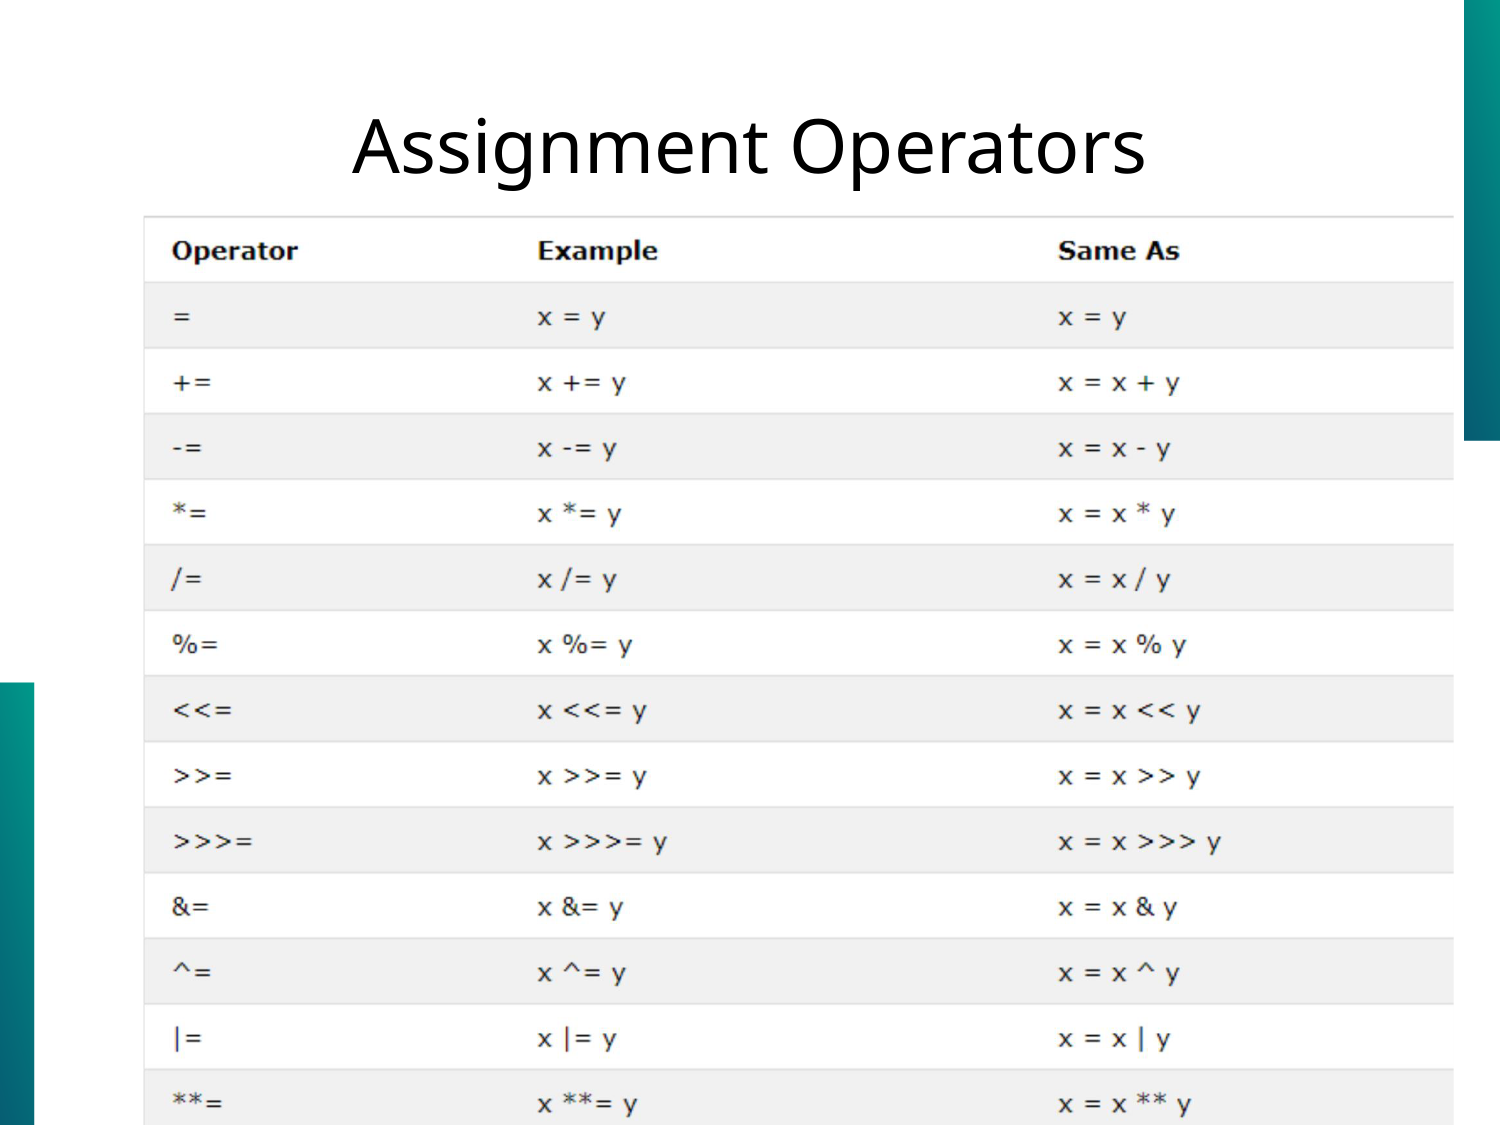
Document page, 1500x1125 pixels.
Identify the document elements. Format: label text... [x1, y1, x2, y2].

title Assignment Operators [103, 0, 1397, 218]
picture [0, 0, 1500, 1125]
